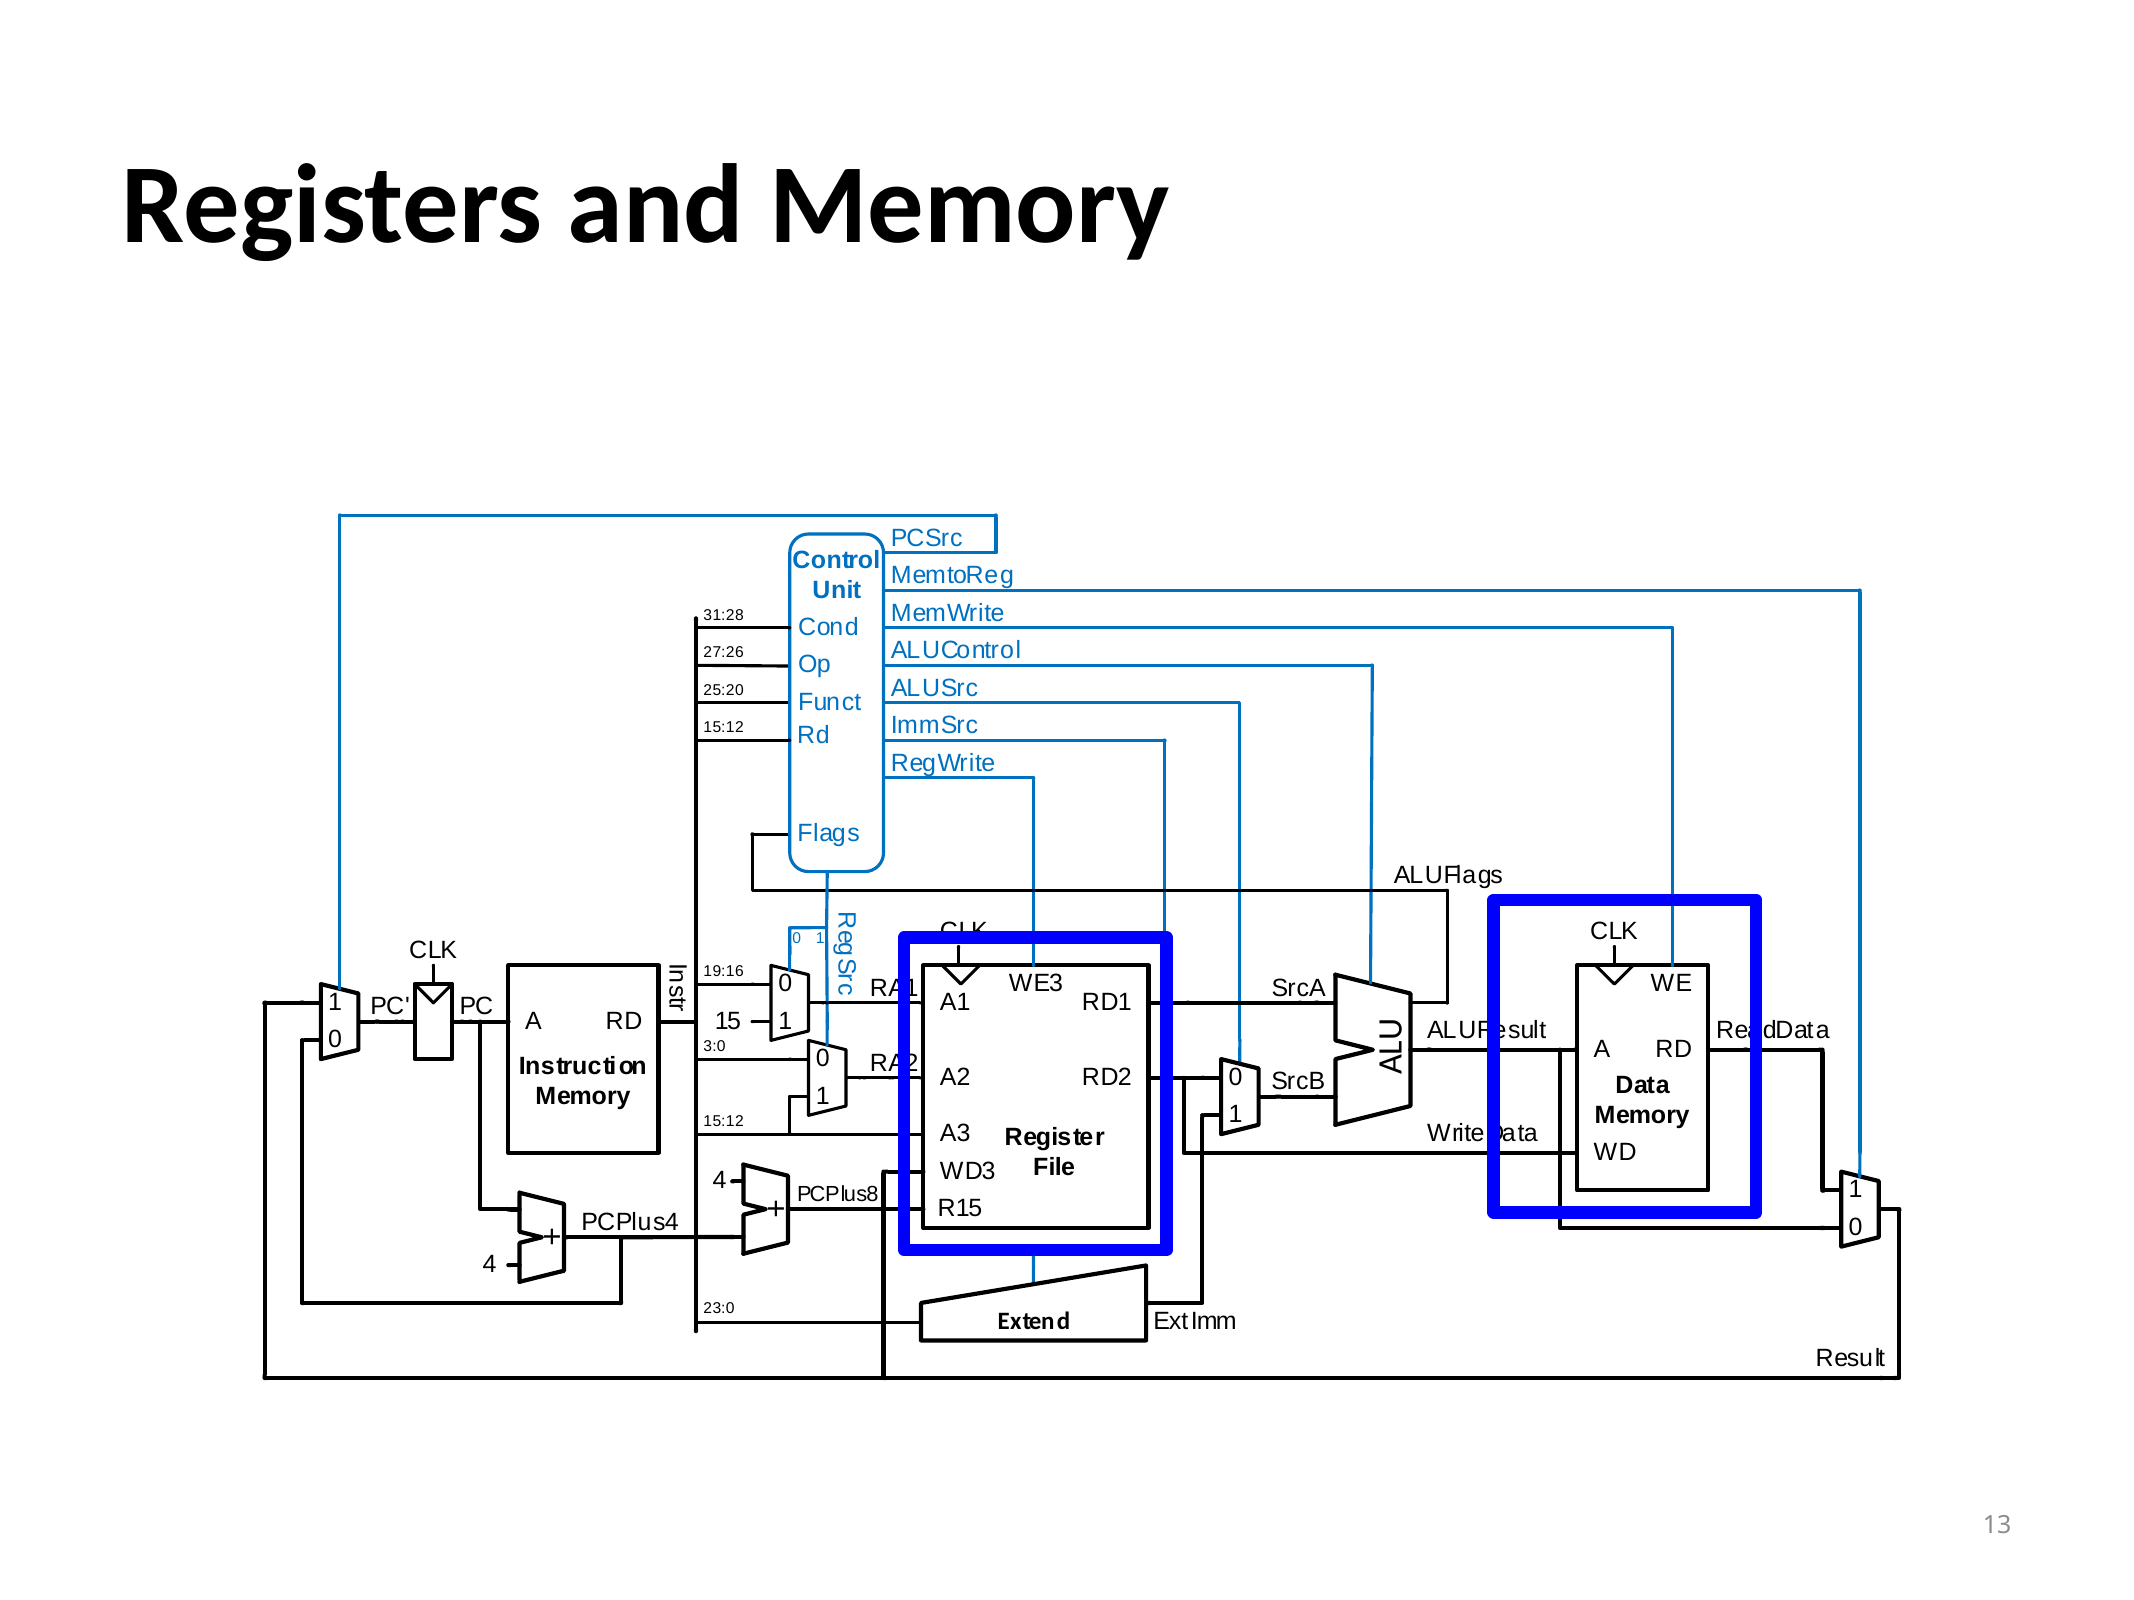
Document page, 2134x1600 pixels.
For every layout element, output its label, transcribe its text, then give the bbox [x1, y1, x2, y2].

title Registers and Memory [106, 64, 2027, 331]
slide_number 13 [1528, 1483, 2027, 1569]
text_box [257, 508, 1903, 1385]
